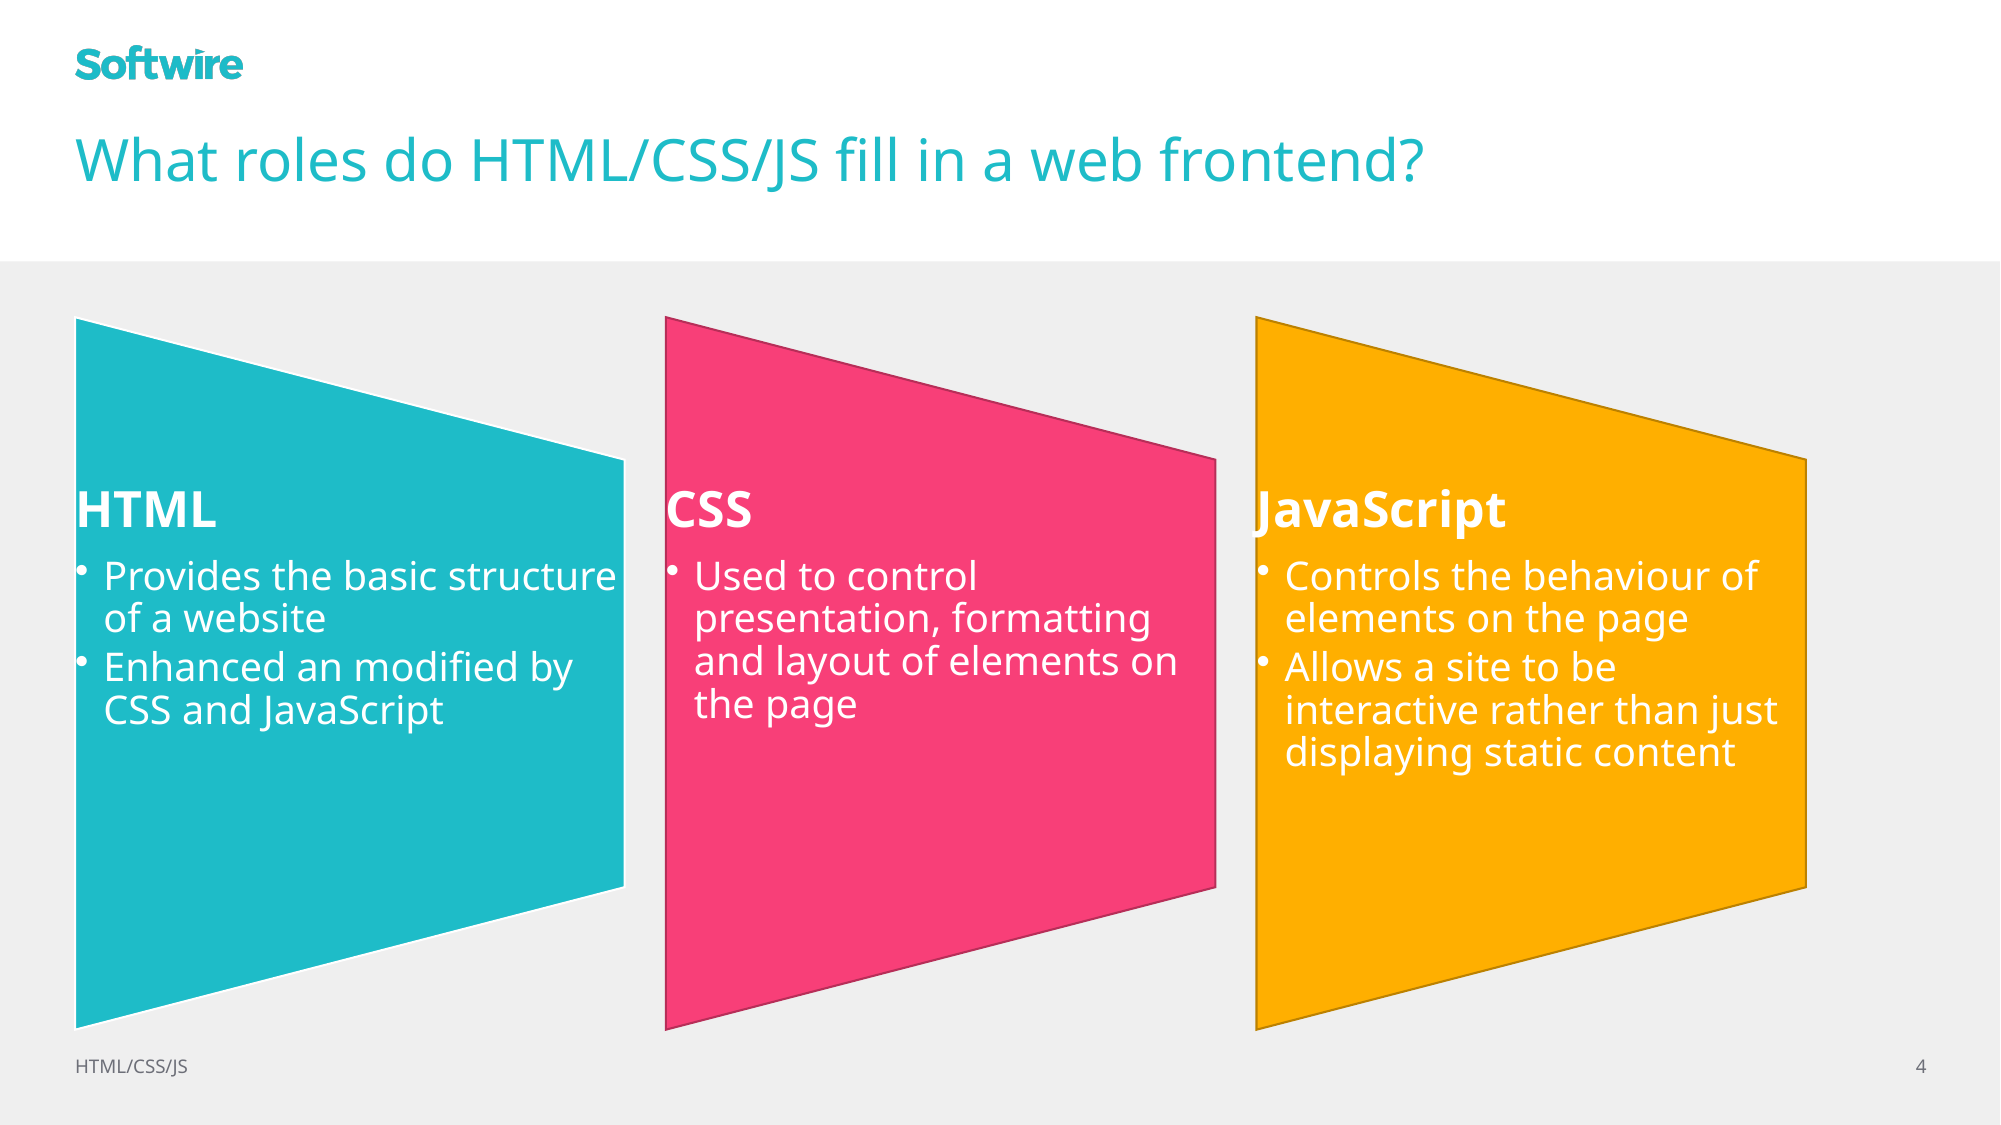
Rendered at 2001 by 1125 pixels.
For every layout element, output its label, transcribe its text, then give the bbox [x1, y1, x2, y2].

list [74, 317, 1807, 1030]
title What roles do HTML/CSS/JS fill in a web frontend? [75, 131, 1807, 317]
footer HTML/CSS/JS [75, 1048, 1442, 1086]
picture [75, 45, 243, 80]
slide_number 4 [1806, 1048, 1927, 1086]
